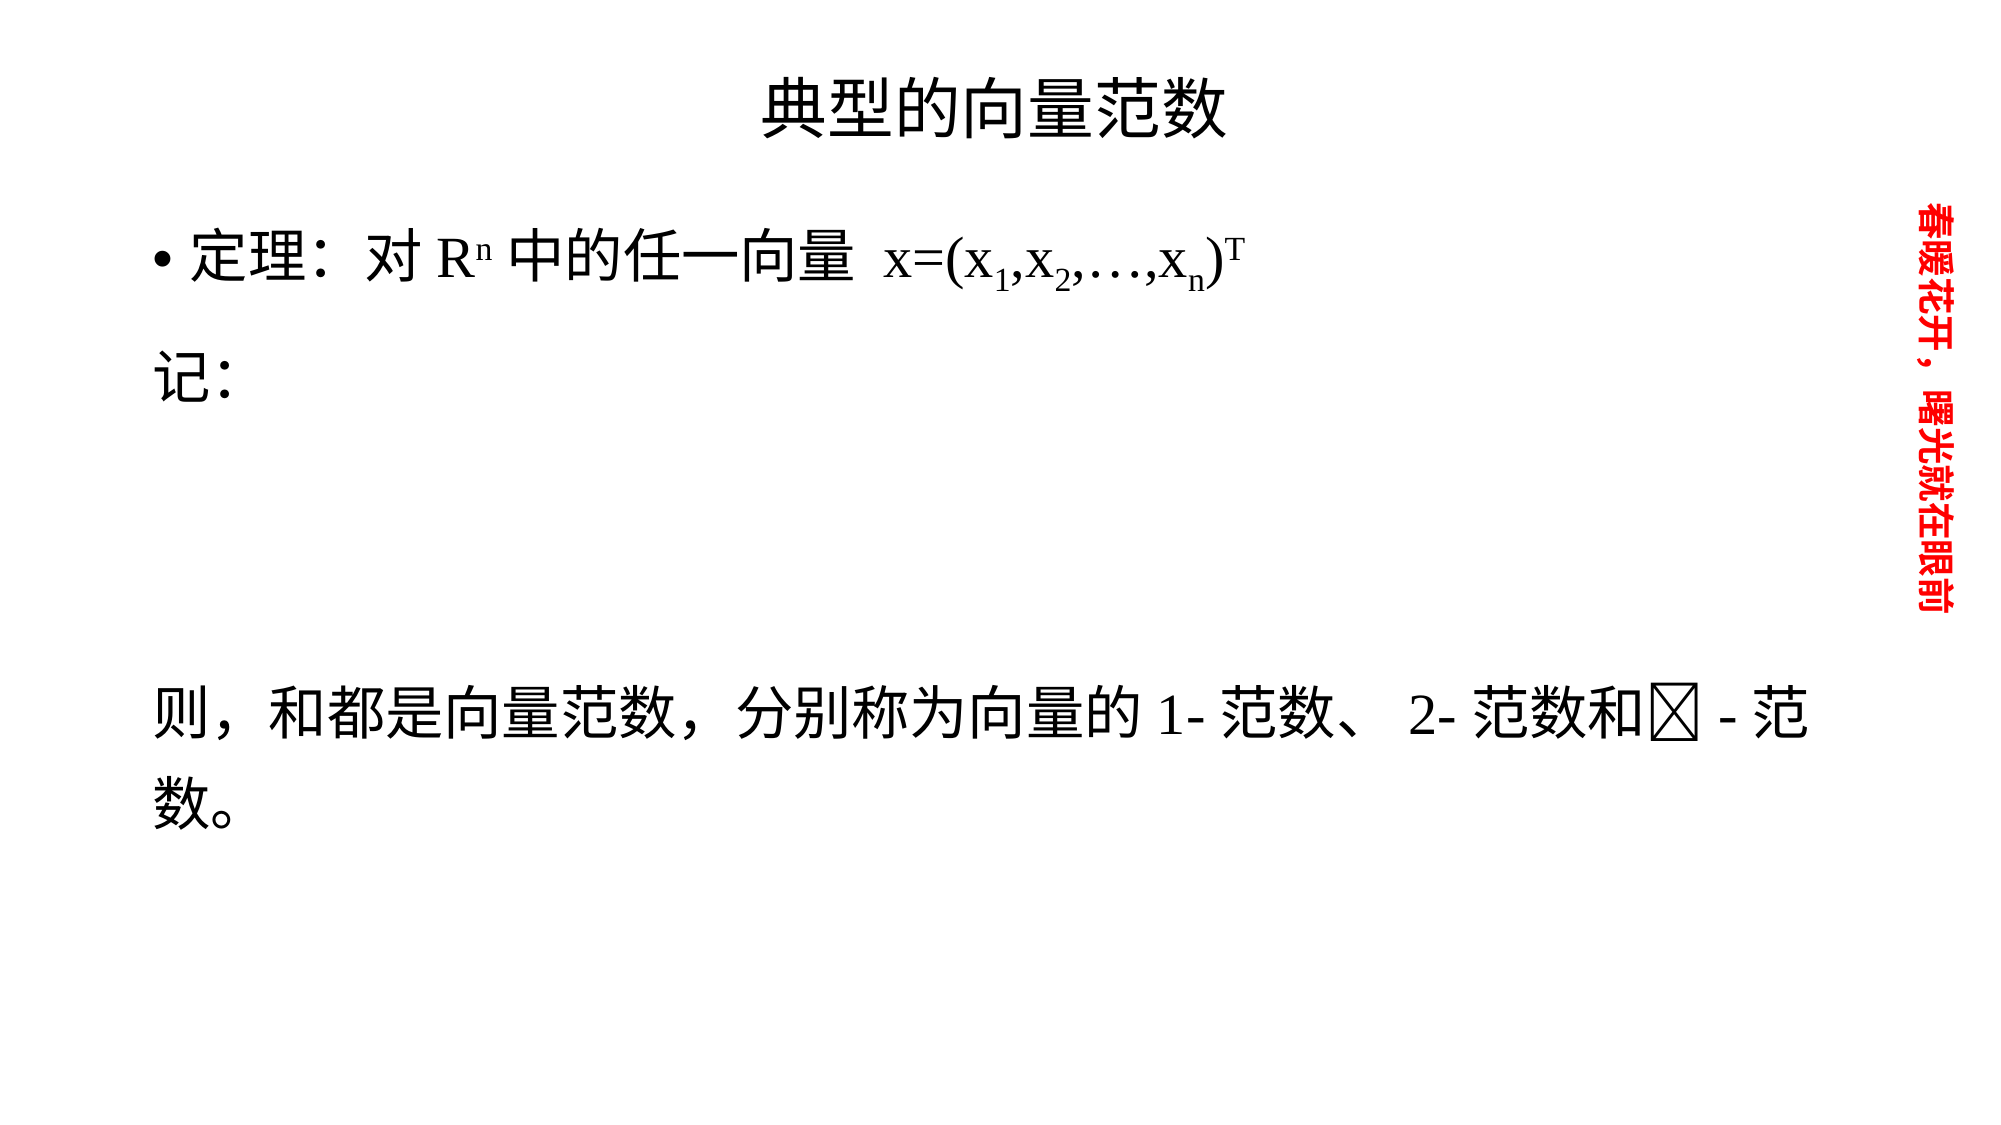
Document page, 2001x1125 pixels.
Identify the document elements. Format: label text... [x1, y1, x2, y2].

title 典型的向量范数 [131, 59, 1857, 165]
